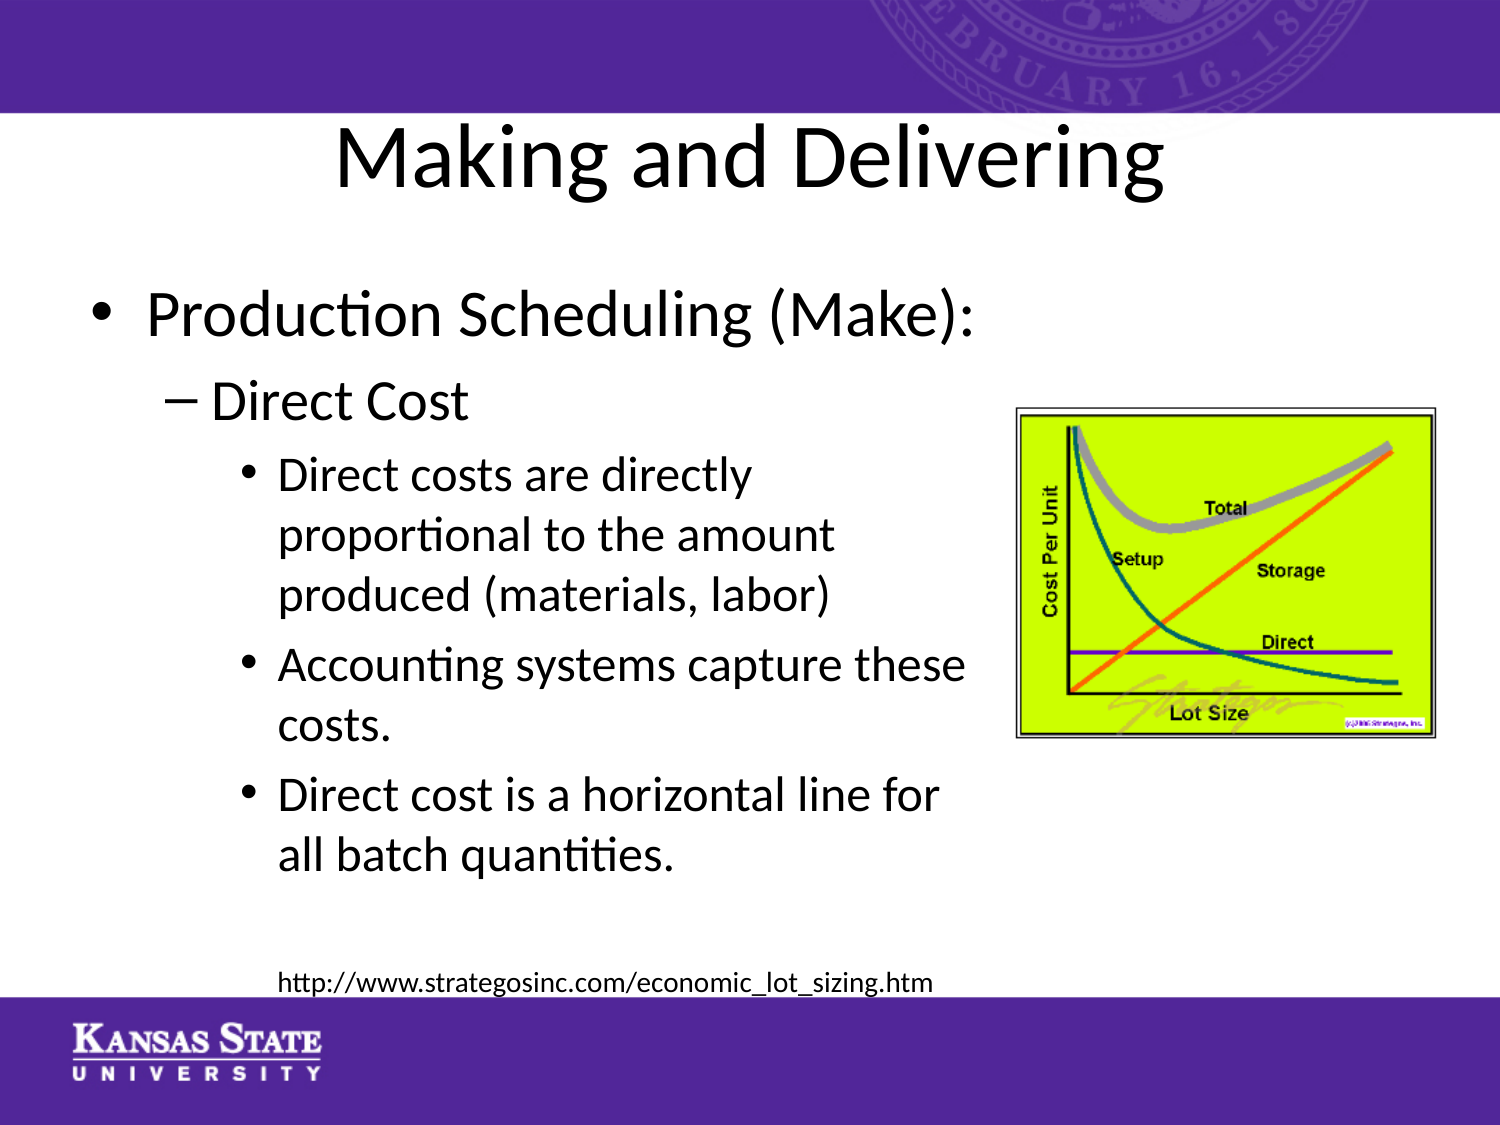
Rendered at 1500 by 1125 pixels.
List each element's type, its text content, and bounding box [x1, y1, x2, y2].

list Production Scheduling (Make): Direct Cost Direct costs are directly proportional to the amount produced (materials, labor) Accounting systems capture these costs. Direct cost is a horizontal line for all batch quantities. [75, 262, 1001, 1005]
text_box http://www.strategosinc.com/economic_lot_sizing.htm [262, 956, 1164, 1006]
title Making and Delivering [75, 57, 1425, 245]
picture [0, 0, 1500, 1125]
